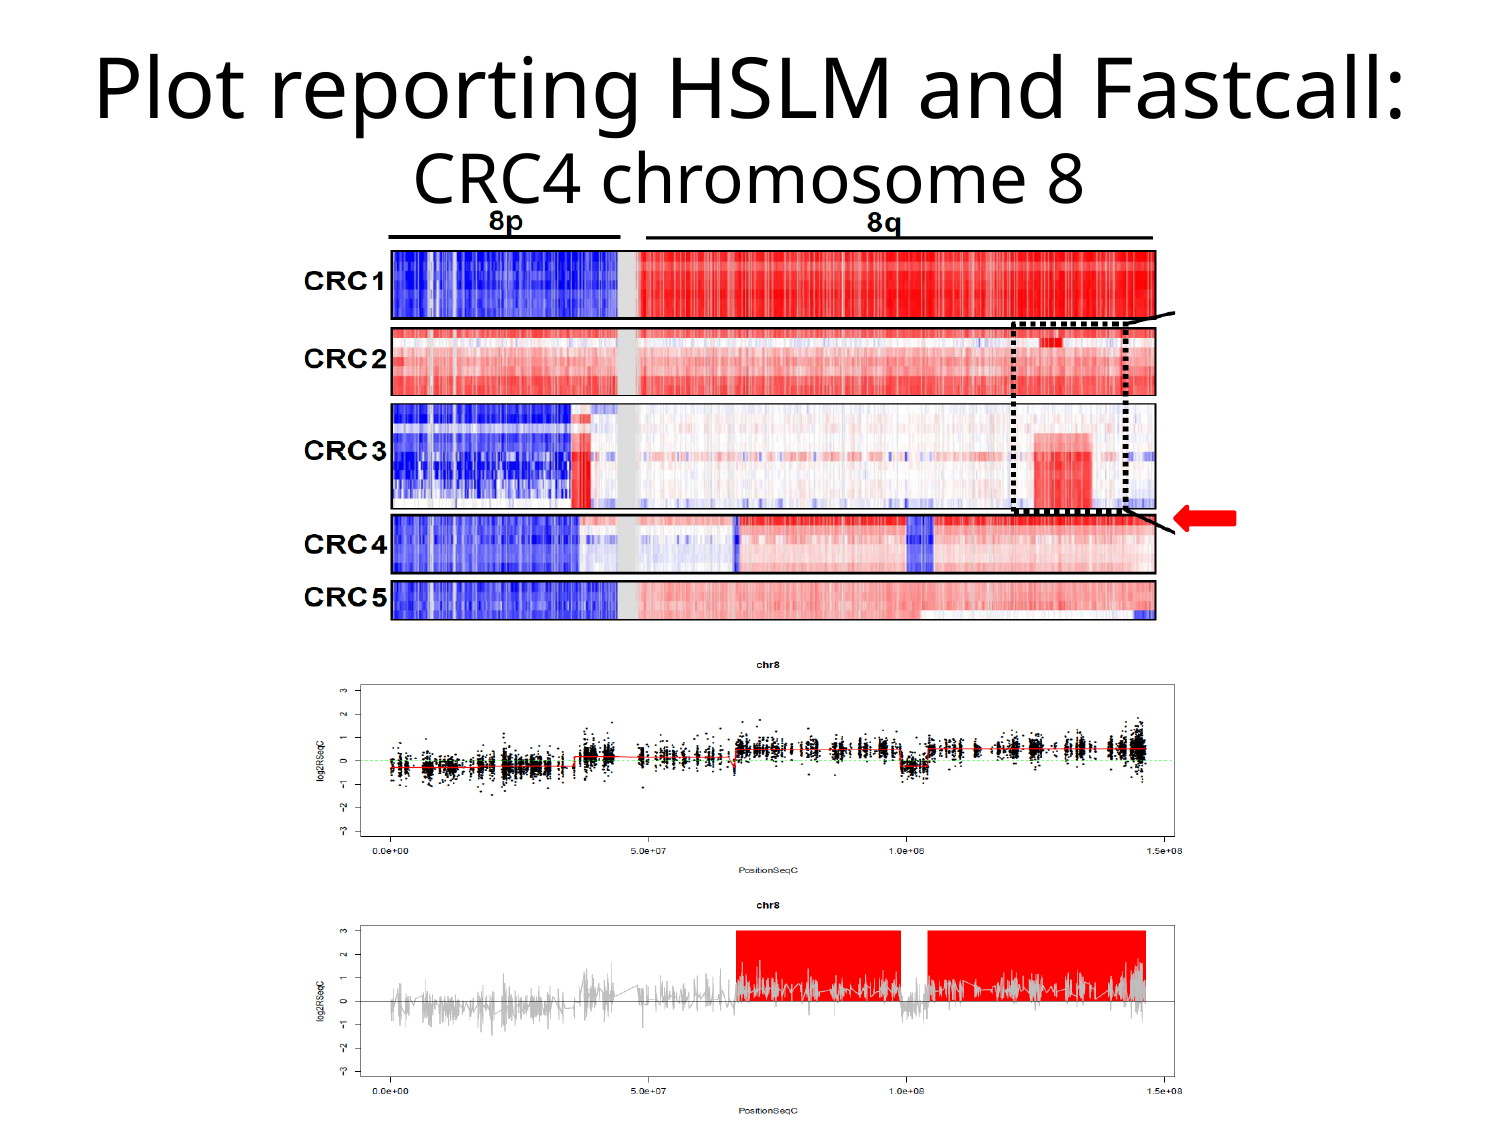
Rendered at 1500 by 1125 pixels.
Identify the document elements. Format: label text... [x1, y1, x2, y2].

text_box [1179, 504, 1237, 533]
title Plot reporting HSLM and Fastcall: CRC4 chromosome 8 [75, 19, 1425, 233]
picture [288, 206, 1200, 1125]
